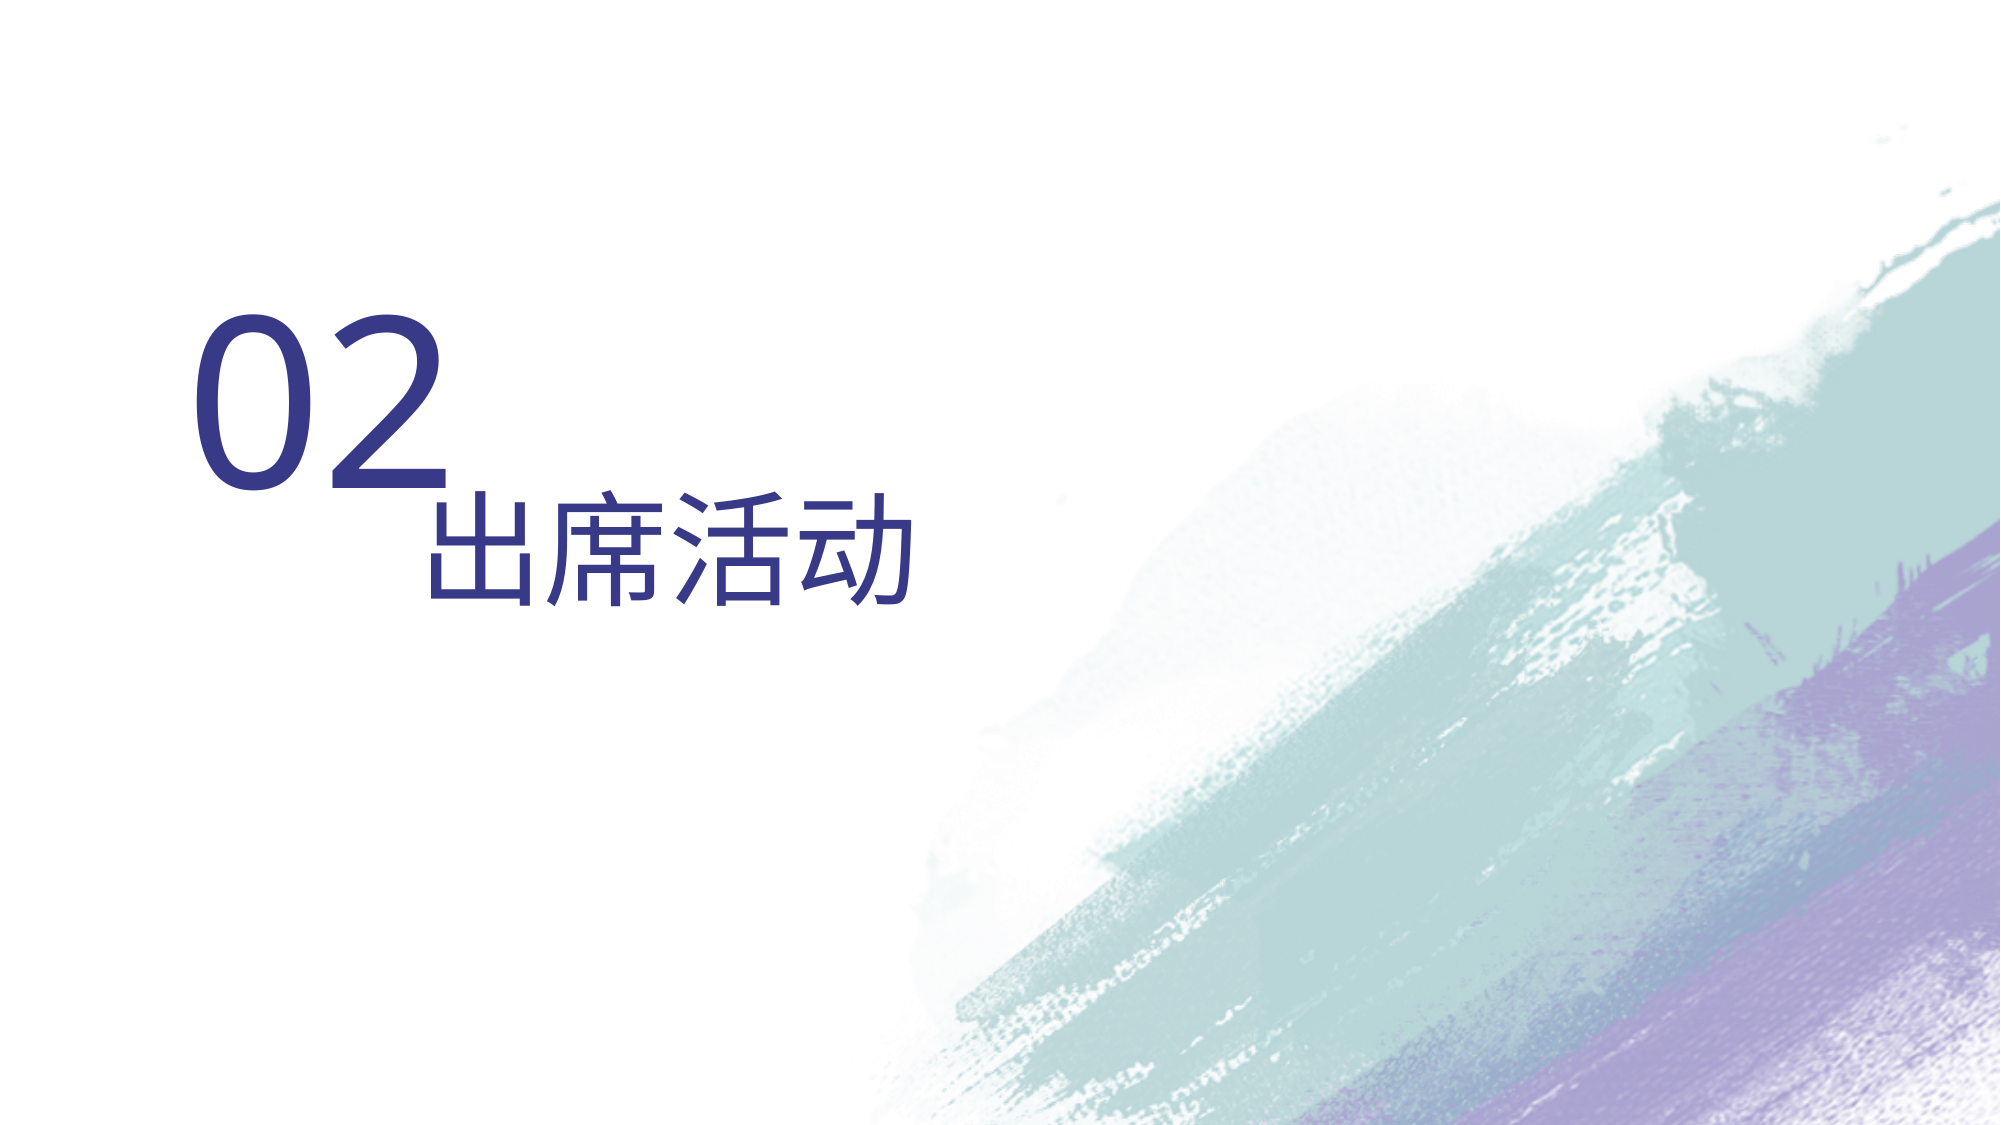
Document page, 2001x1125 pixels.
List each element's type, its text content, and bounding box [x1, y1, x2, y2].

text_box 出席活动 [404, 463, 778, 629]
text_box 02 [170, 241, 548, 544]
picture [778, 0, 2000, 1125]
